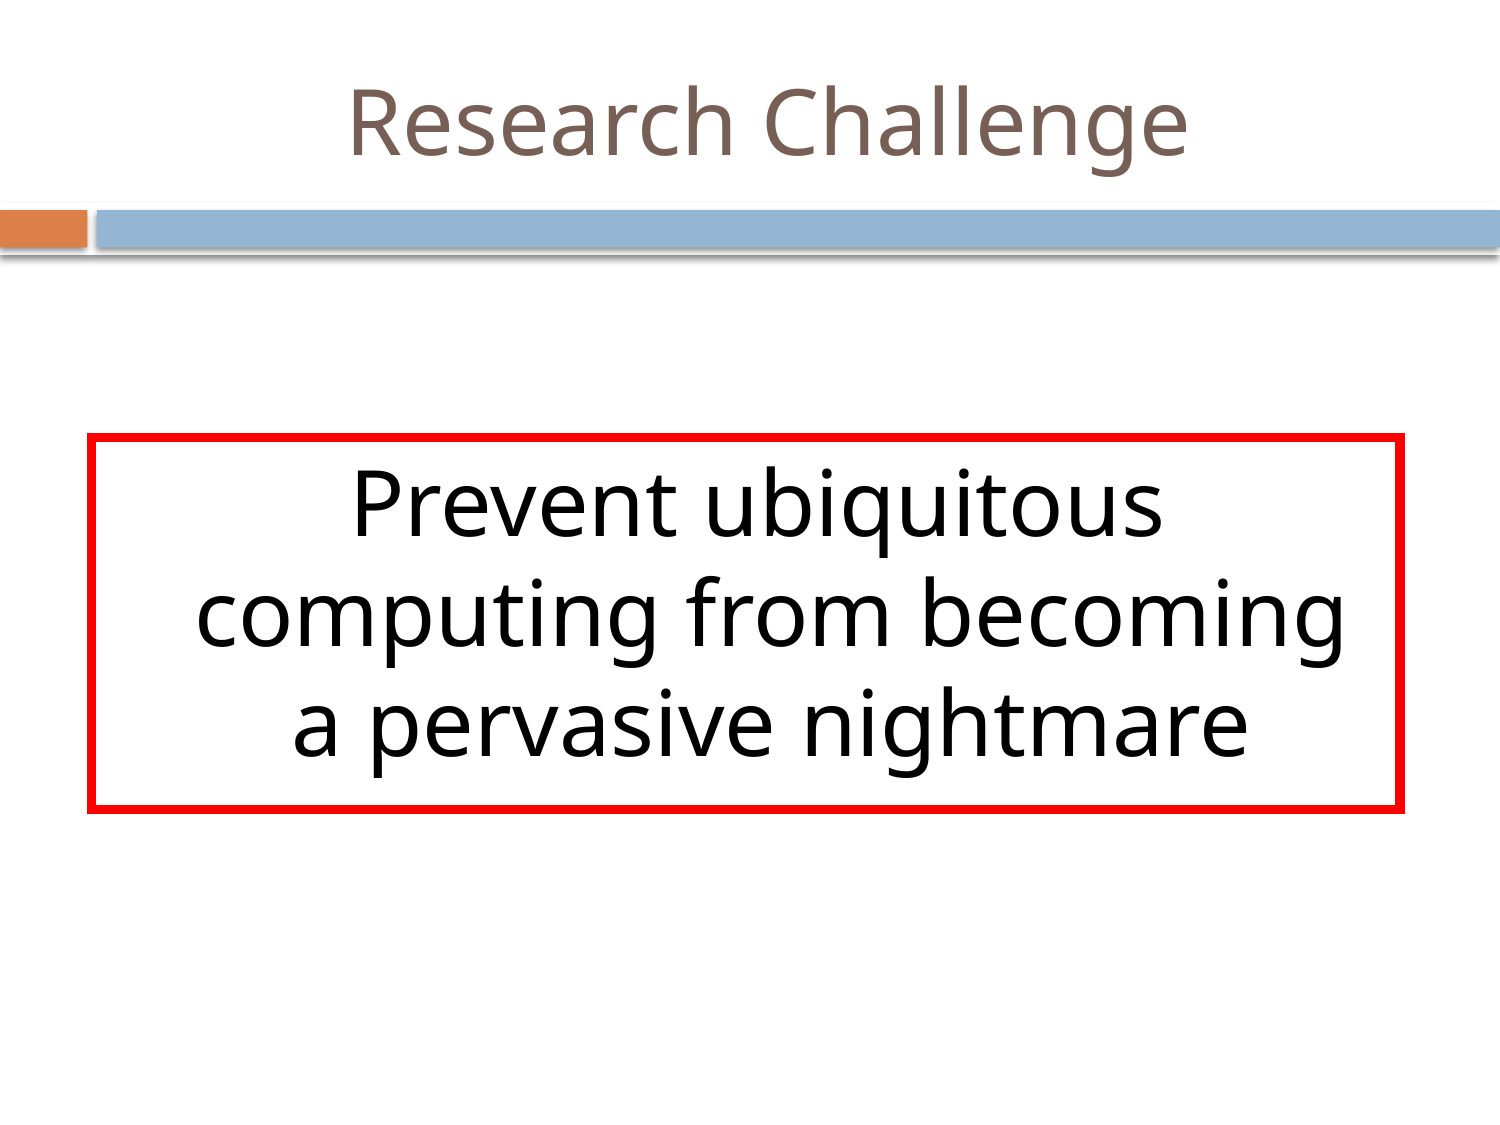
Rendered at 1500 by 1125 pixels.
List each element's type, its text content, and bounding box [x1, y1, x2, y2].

text_box Prevent ubiquitous computing from becoming a pervasive nightmare [91, 437, 1401, 810]
title Research Challenge [100, 37, 1438, 200]
